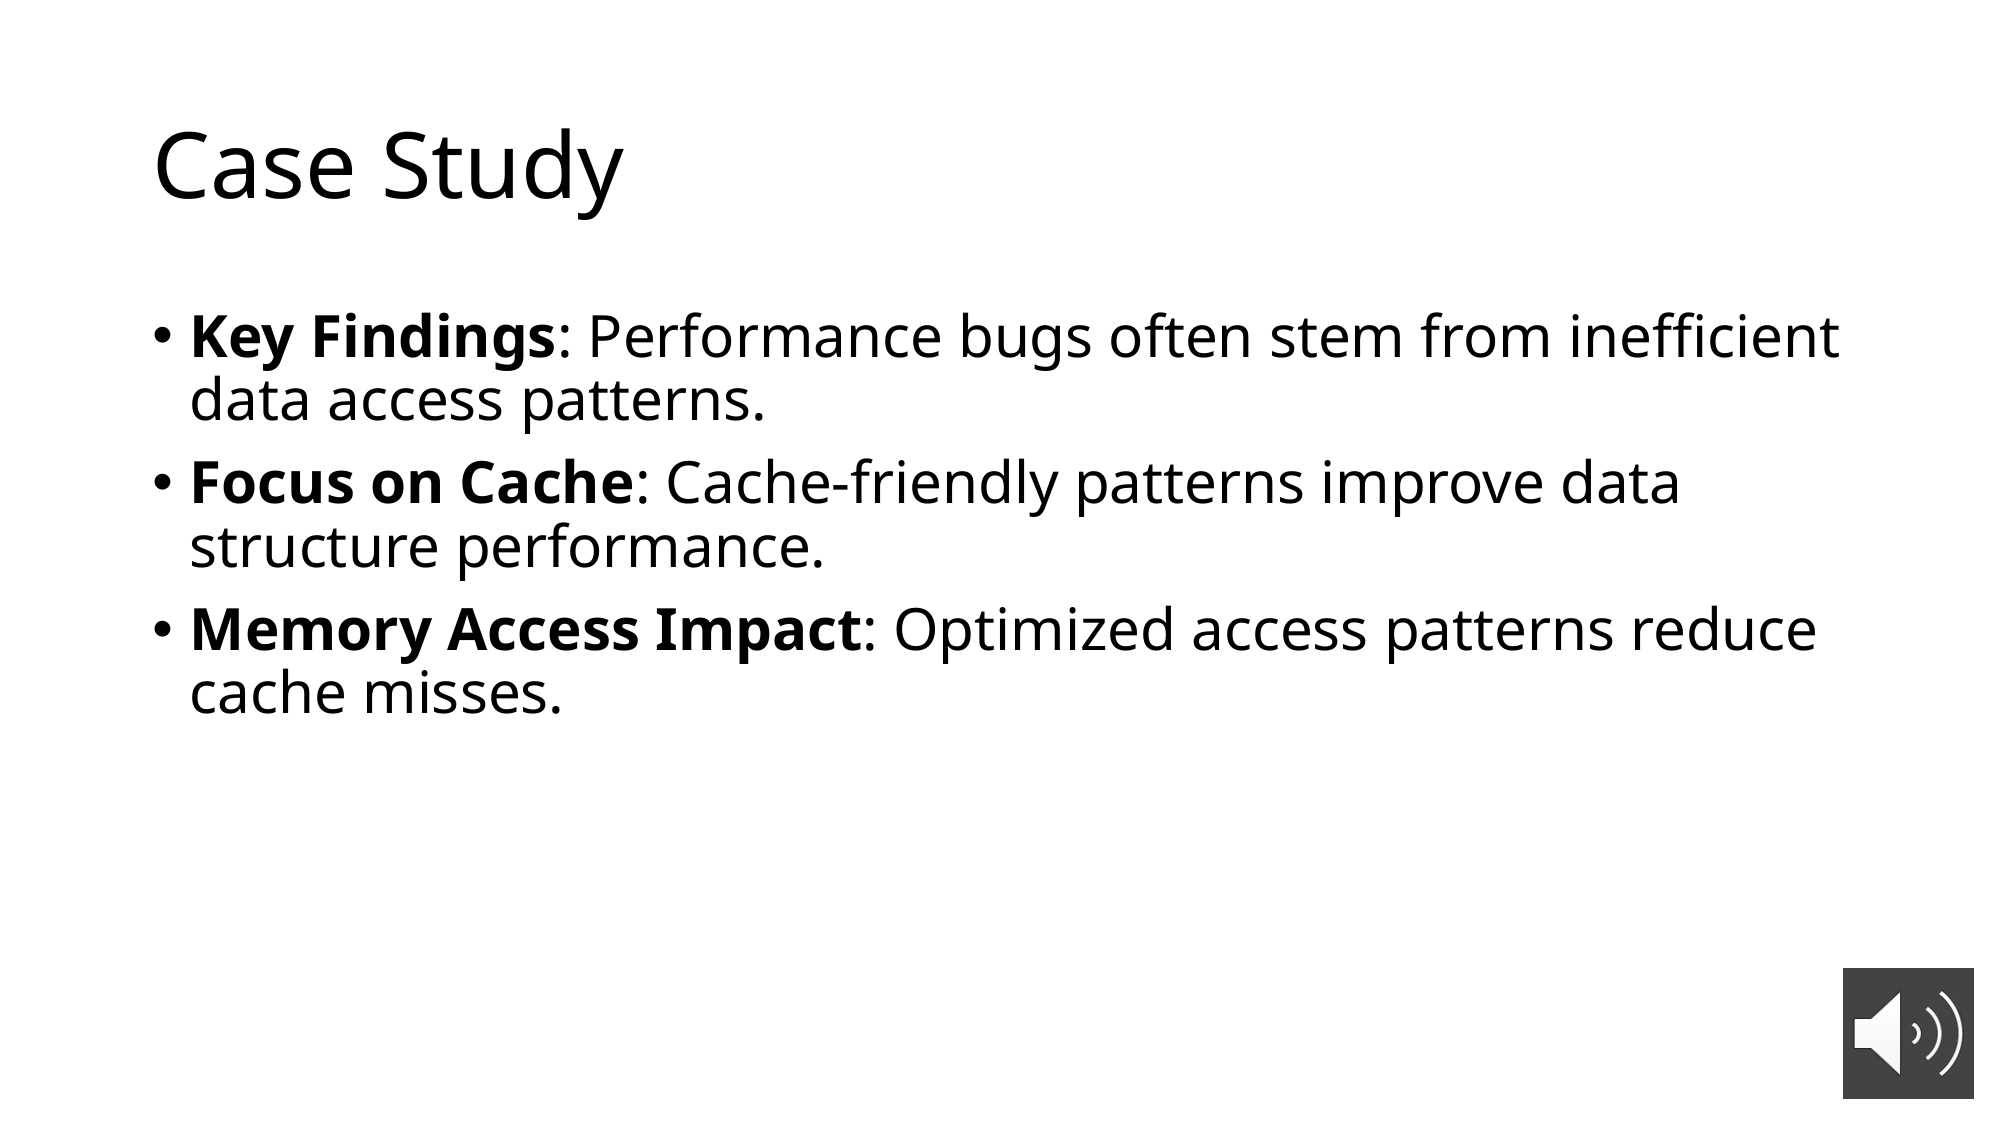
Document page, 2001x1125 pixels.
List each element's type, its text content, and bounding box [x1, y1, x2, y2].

title Case Study [137, 59, 1863, 278]
list Key Findings: Performance bugs often stem from inefficient data access patterns. Focus on Cache: Cache-friendly patterns improve data structure performance. Memory Access Impact: Optimized access patterns reduce cache misses. [137, 299, 1863, 1014]
picture [1841, 966, 1976, 1101]
